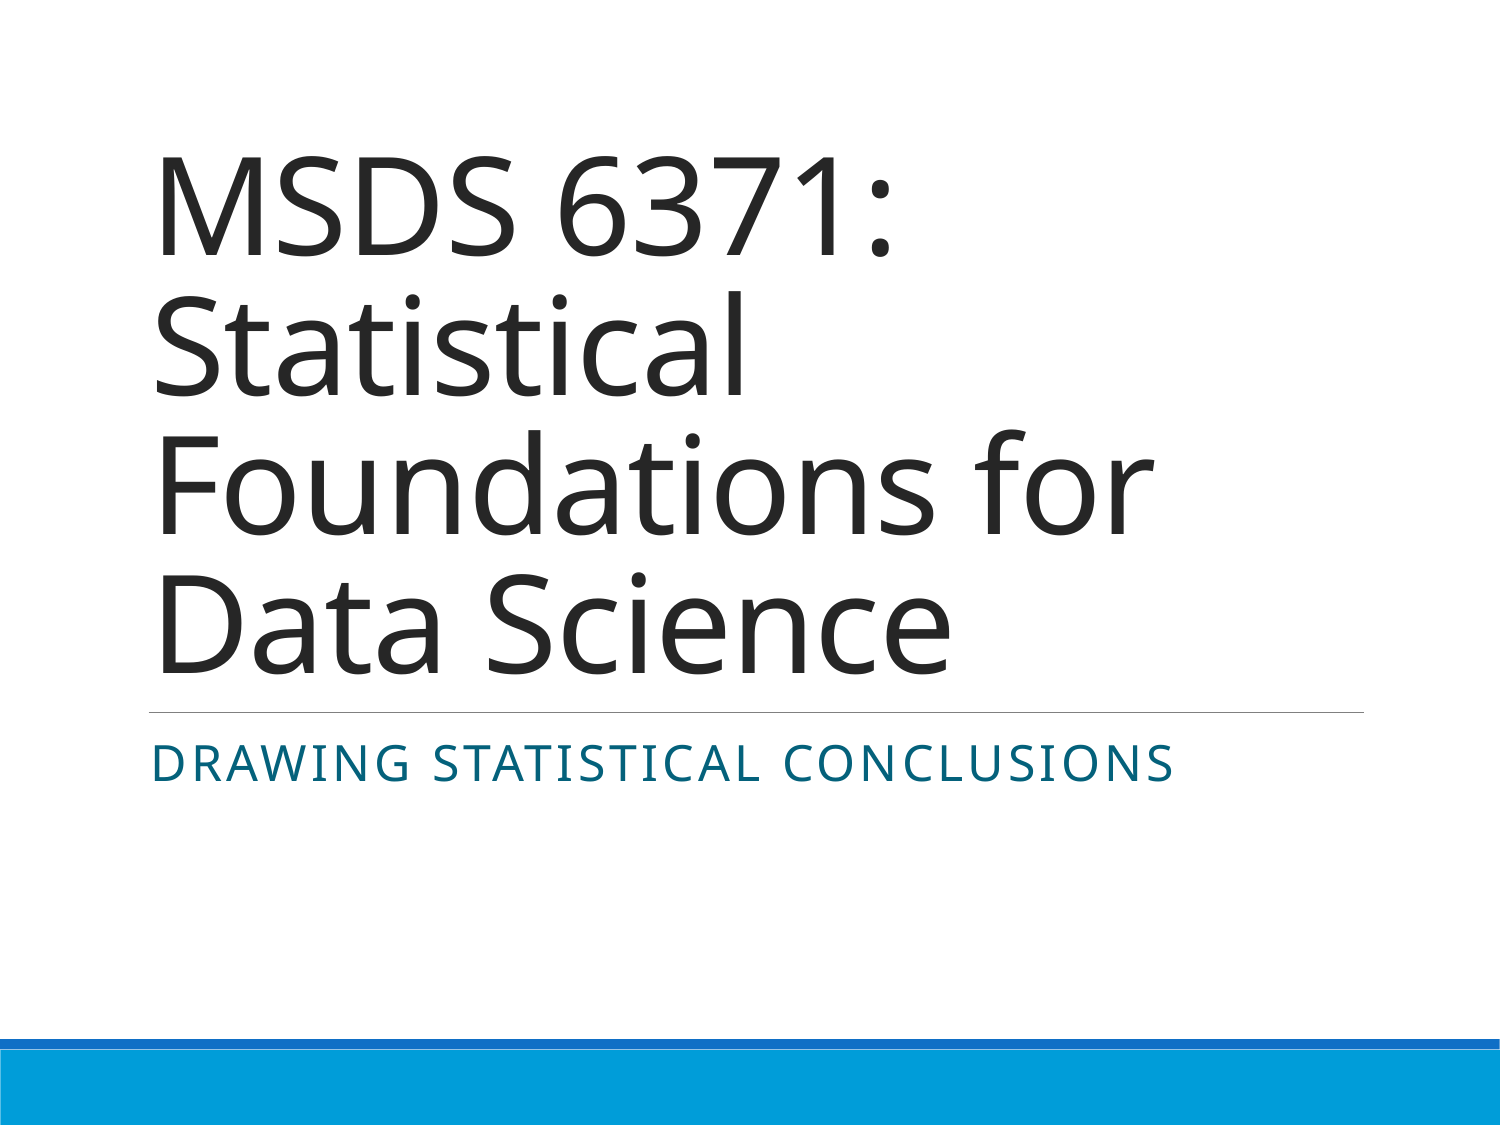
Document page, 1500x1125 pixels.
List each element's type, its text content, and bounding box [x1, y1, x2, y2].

subtitle Drawing Statistical Conclusions [135, 730, 1373, 919]
title MSDS 6371: Statistical Foundations for Data Science [135, 124, 1373, 710]
